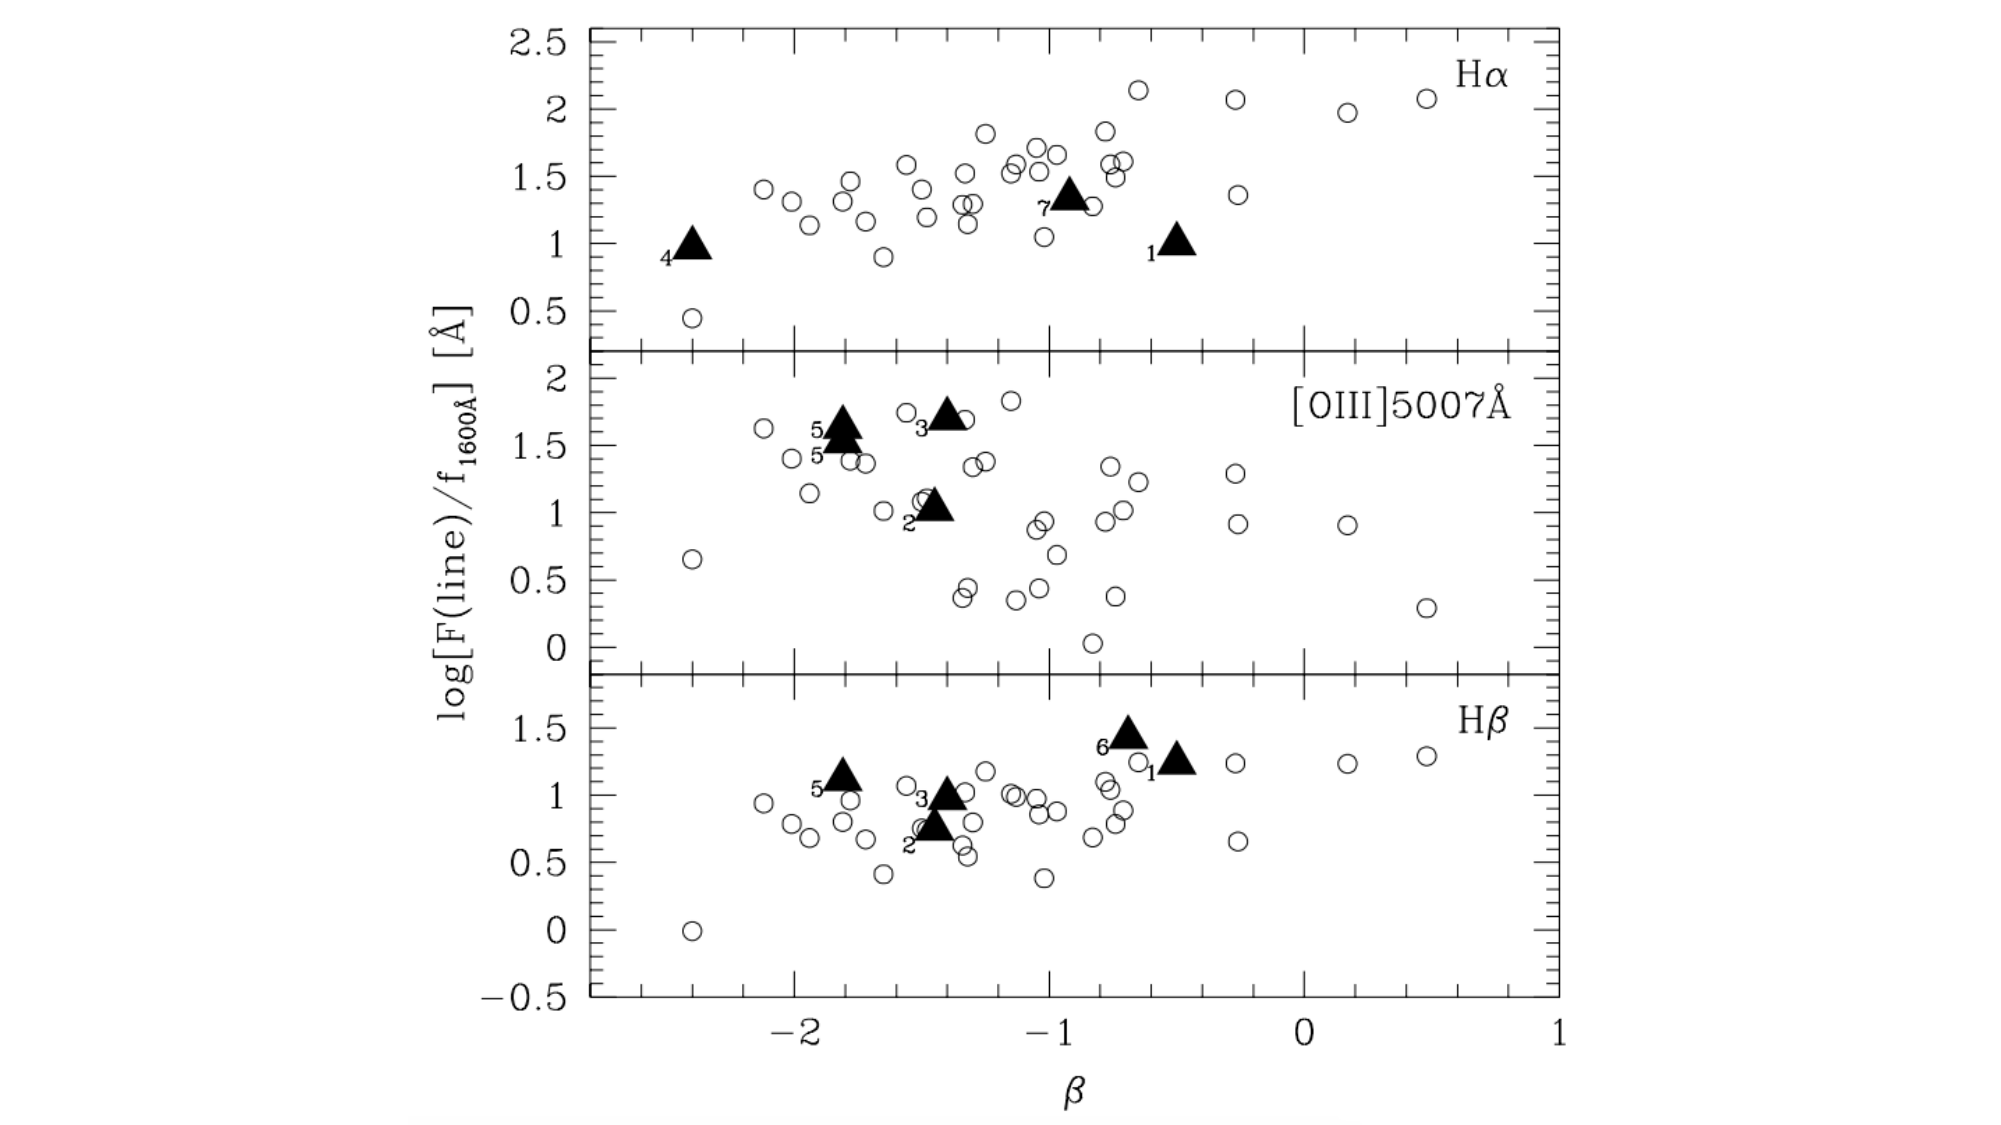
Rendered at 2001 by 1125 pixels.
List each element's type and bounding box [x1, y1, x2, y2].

picture [408, 0, 1591, 1125]
